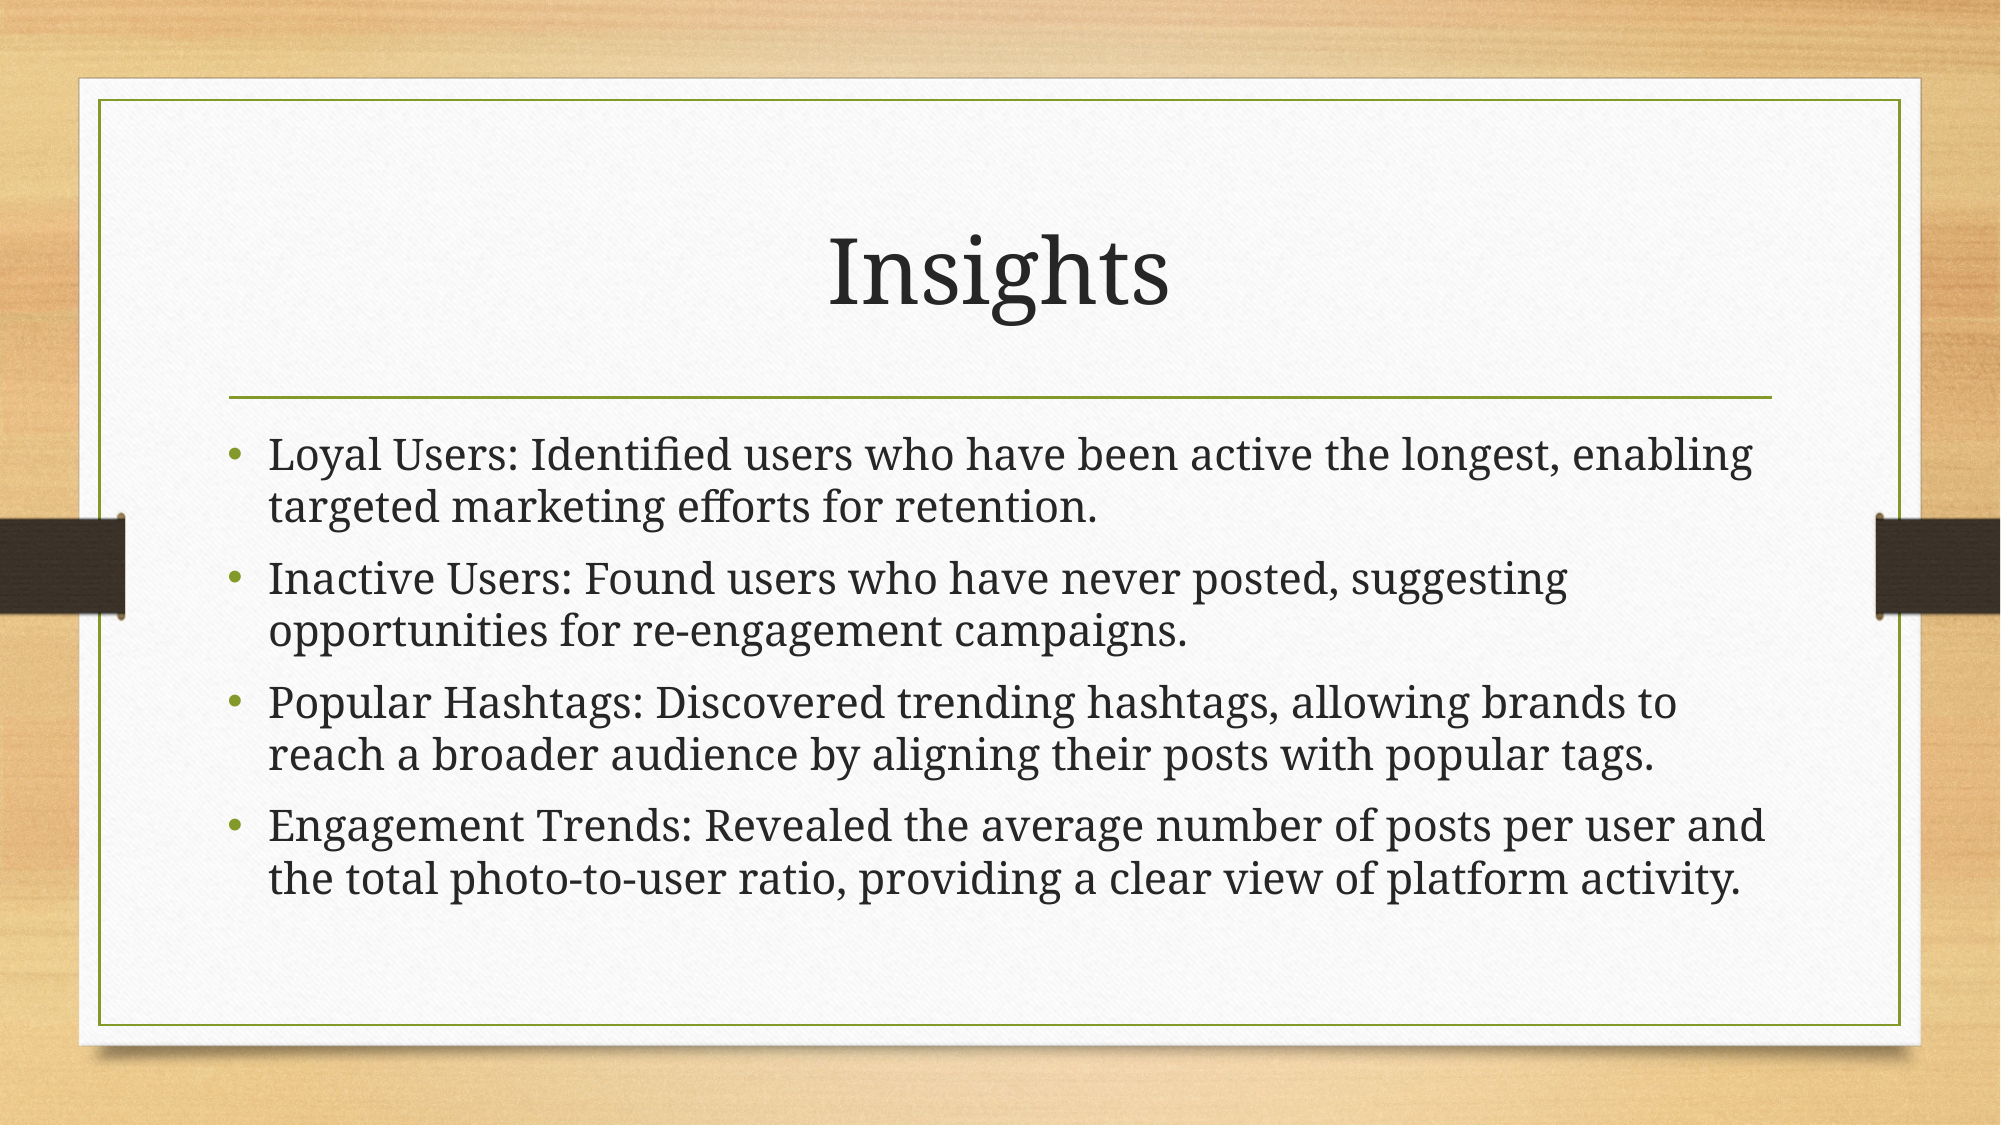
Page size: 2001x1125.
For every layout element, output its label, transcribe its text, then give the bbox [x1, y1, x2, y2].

picture [0, 0, 2001, 1125]
title Insights [212, 161, 1788, 375]
list Loyal Users: Identified users who have been active the longest, enabling targeted marketing efforts for retention. Inactive Users: Found users who have never posted, suggesting opportunities for re-engagement campaigns. Popular Hashtags: Discovered trending hashtags, allowing brands to reach a broader audience by aligning their posts with popular tags. Engagement Trends: Revealed the average number of posts per user and the total photo-to-user ratio, providing a clear view of platform activity. [212, 419, 1788, 964]
